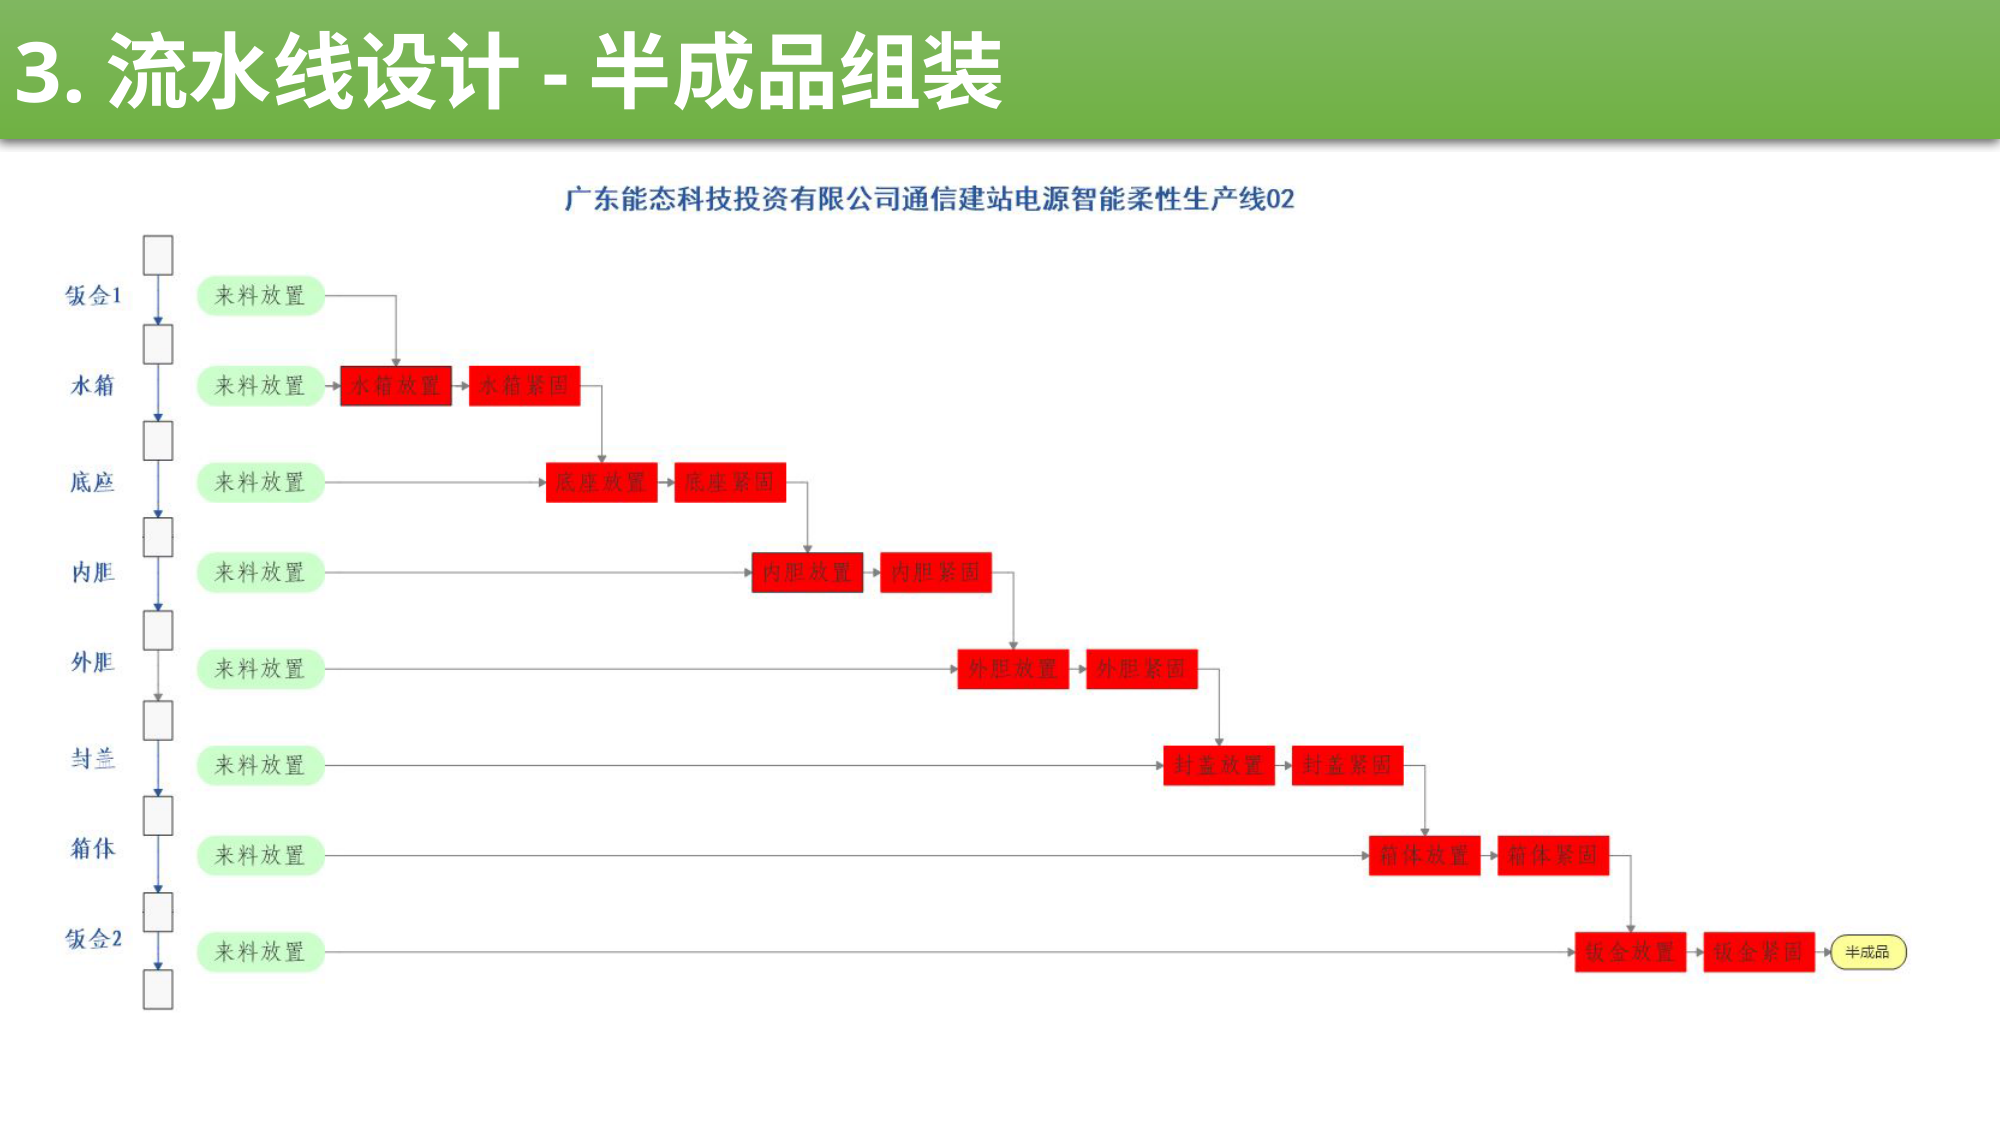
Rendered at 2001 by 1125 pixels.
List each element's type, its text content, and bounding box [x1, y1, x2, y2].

text_box 3.流水线设计-半成品组装 [0, 0, 2000, 139]
picture [56, 176, 1912, 1015]
